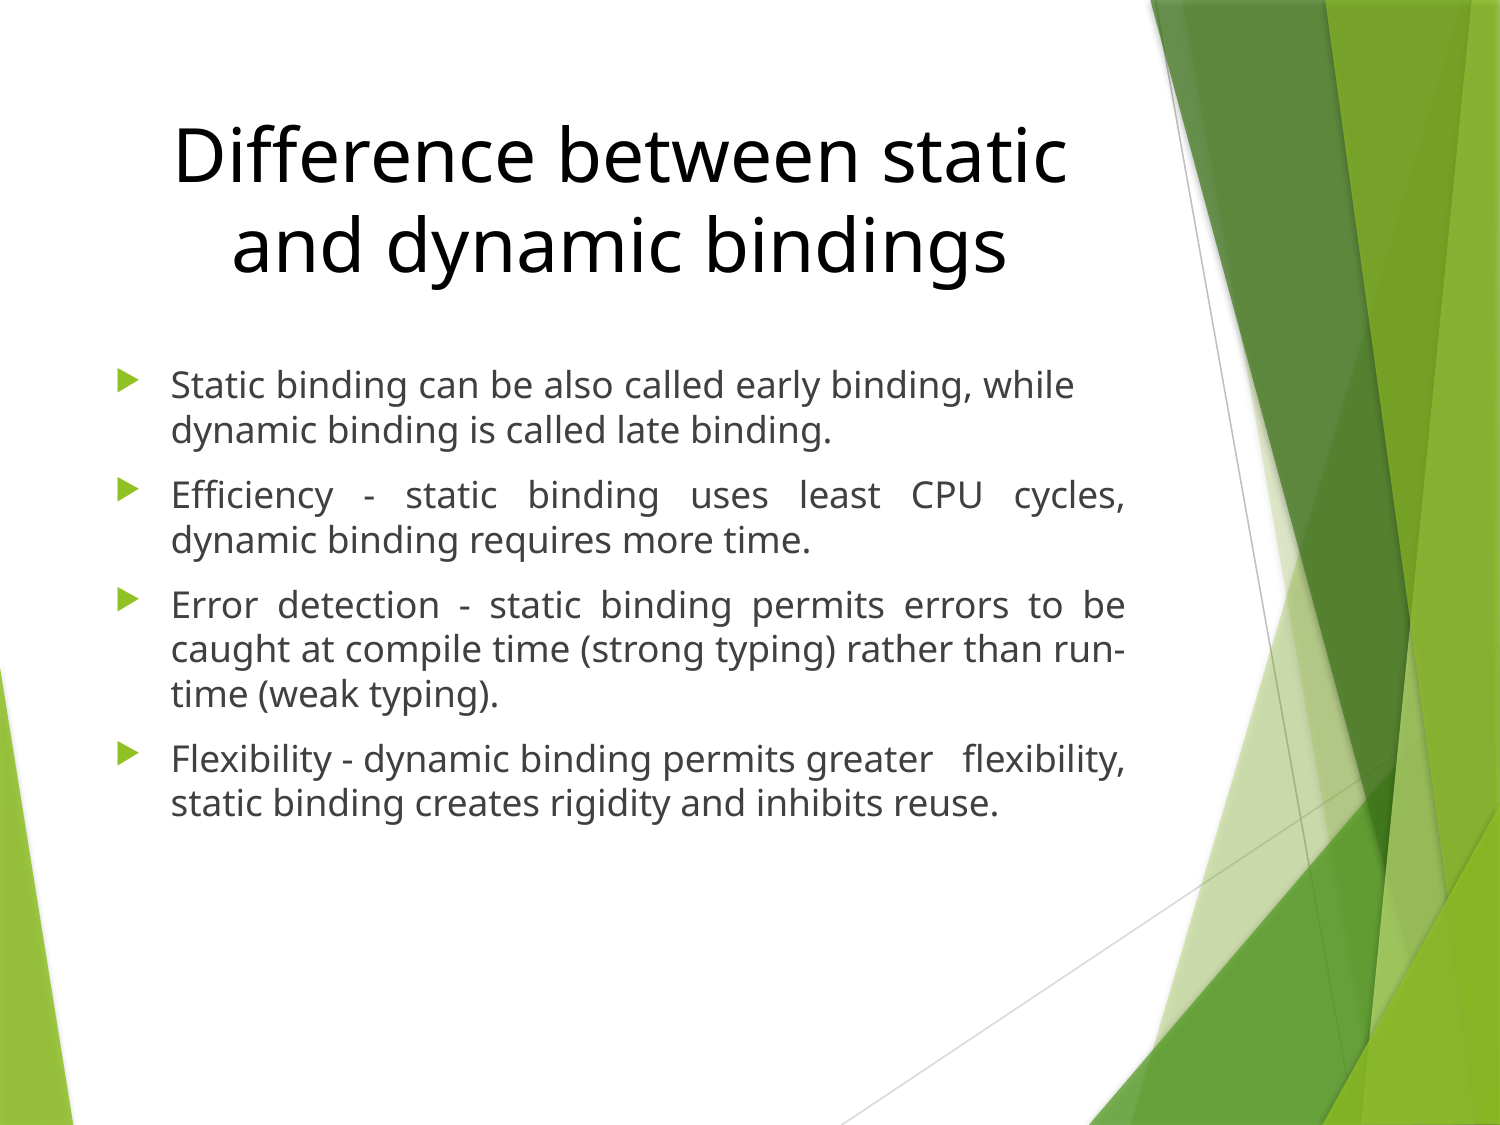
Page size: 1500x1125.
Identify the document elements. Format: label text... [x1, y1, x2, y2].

title Difference between static and dynamic bindings [99, 99, 1142, 317]
list Static binding can be also called early binding, while dynamic binding is called late binding. Efficiency - static binding uses least CPU cycles, dynamic binding requires more time. Error detection - static binding permits errors to be caught at compile time (strong typing) rather than run-time (weak typing). Flexibility - dynamic binding permits greater flexibility, static binding creates rigidity and inhibits reuse. [99, 354, 1142, 992]
